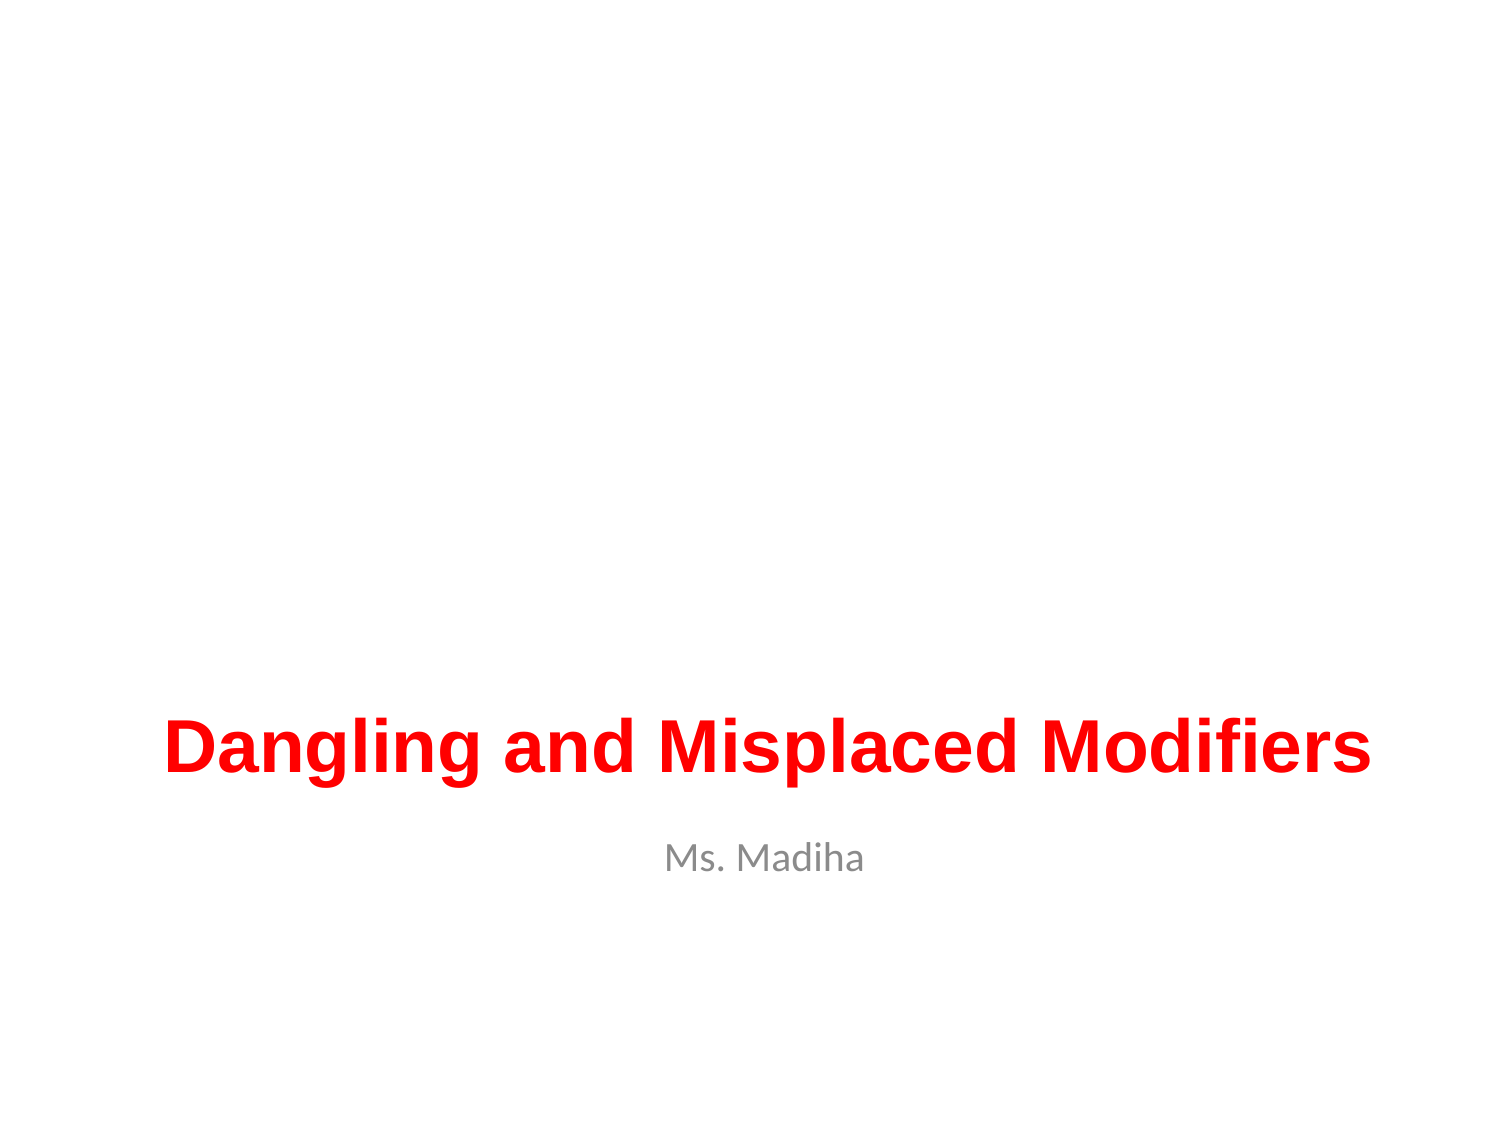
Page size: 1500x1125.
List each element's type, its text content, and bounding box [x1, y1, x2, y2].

subtitle Ms. Madiha [206, 821, 1332, 910]
text_box Dangling and Misplaced Modifiers [136, 694, 1402, 797]
